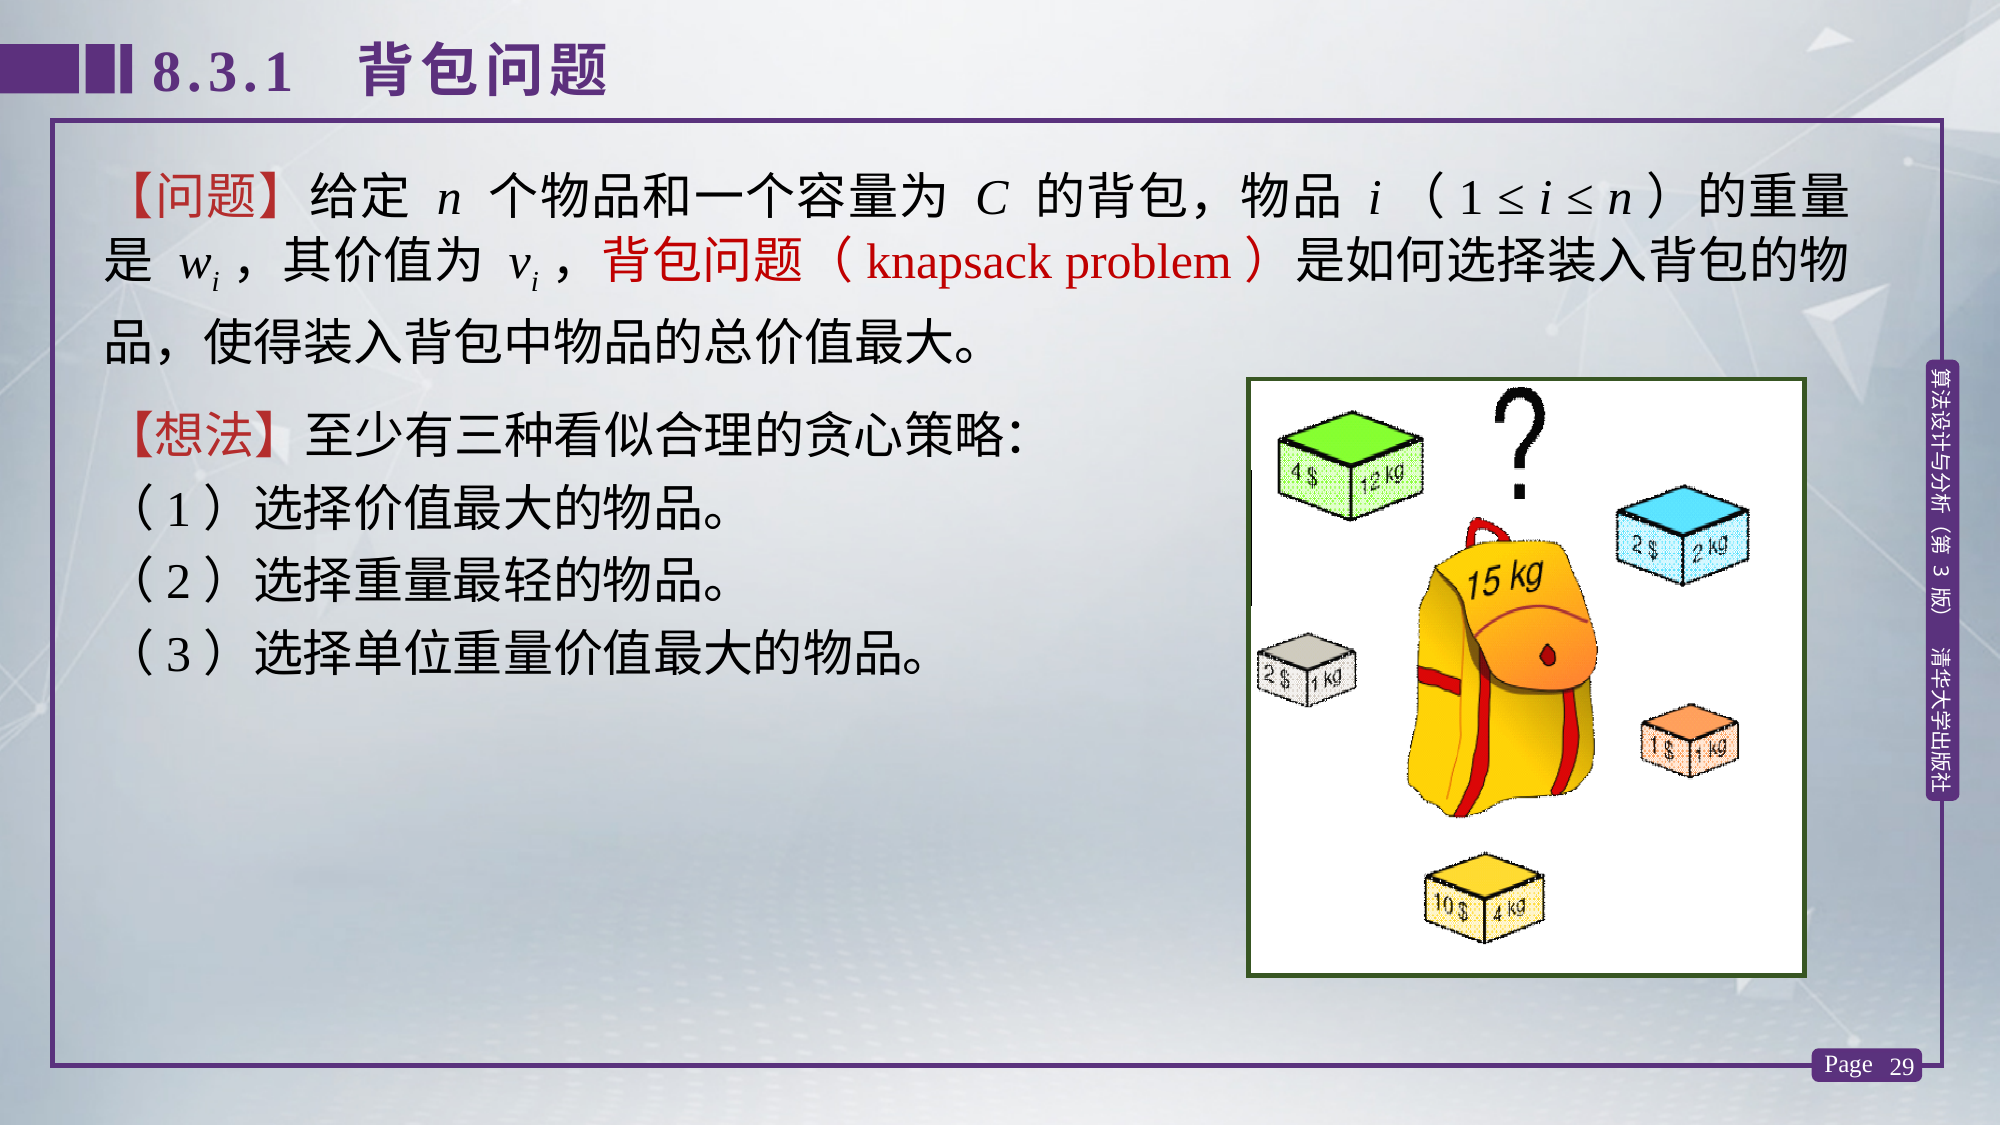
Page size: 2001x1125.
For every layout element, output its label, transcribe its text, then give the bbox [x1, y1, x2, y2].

text_box 8.3.1 背包问题 [137, 26, 1435, 111]
text_box 【问题】给定 n 个物品和一个容量为 C 的背包，物品 i（1 ≤ i ≤ n）的重量是 wi，其价值为 vi，背包问题（knapsack problem）是如何选择装入背包的物品，使得装入背包中物品的总价值最大。 [89, 138, 1865, 383]
text_box 【想法】至少有三种看似合理的贪心策略： （1）选择价值最大的物品。 （2）选择重量最轻的物品。 （3）选择单位重量价值最大的物品。 [89, 382, 1198, 690]
picture [0, 0, 2000, 1125]
